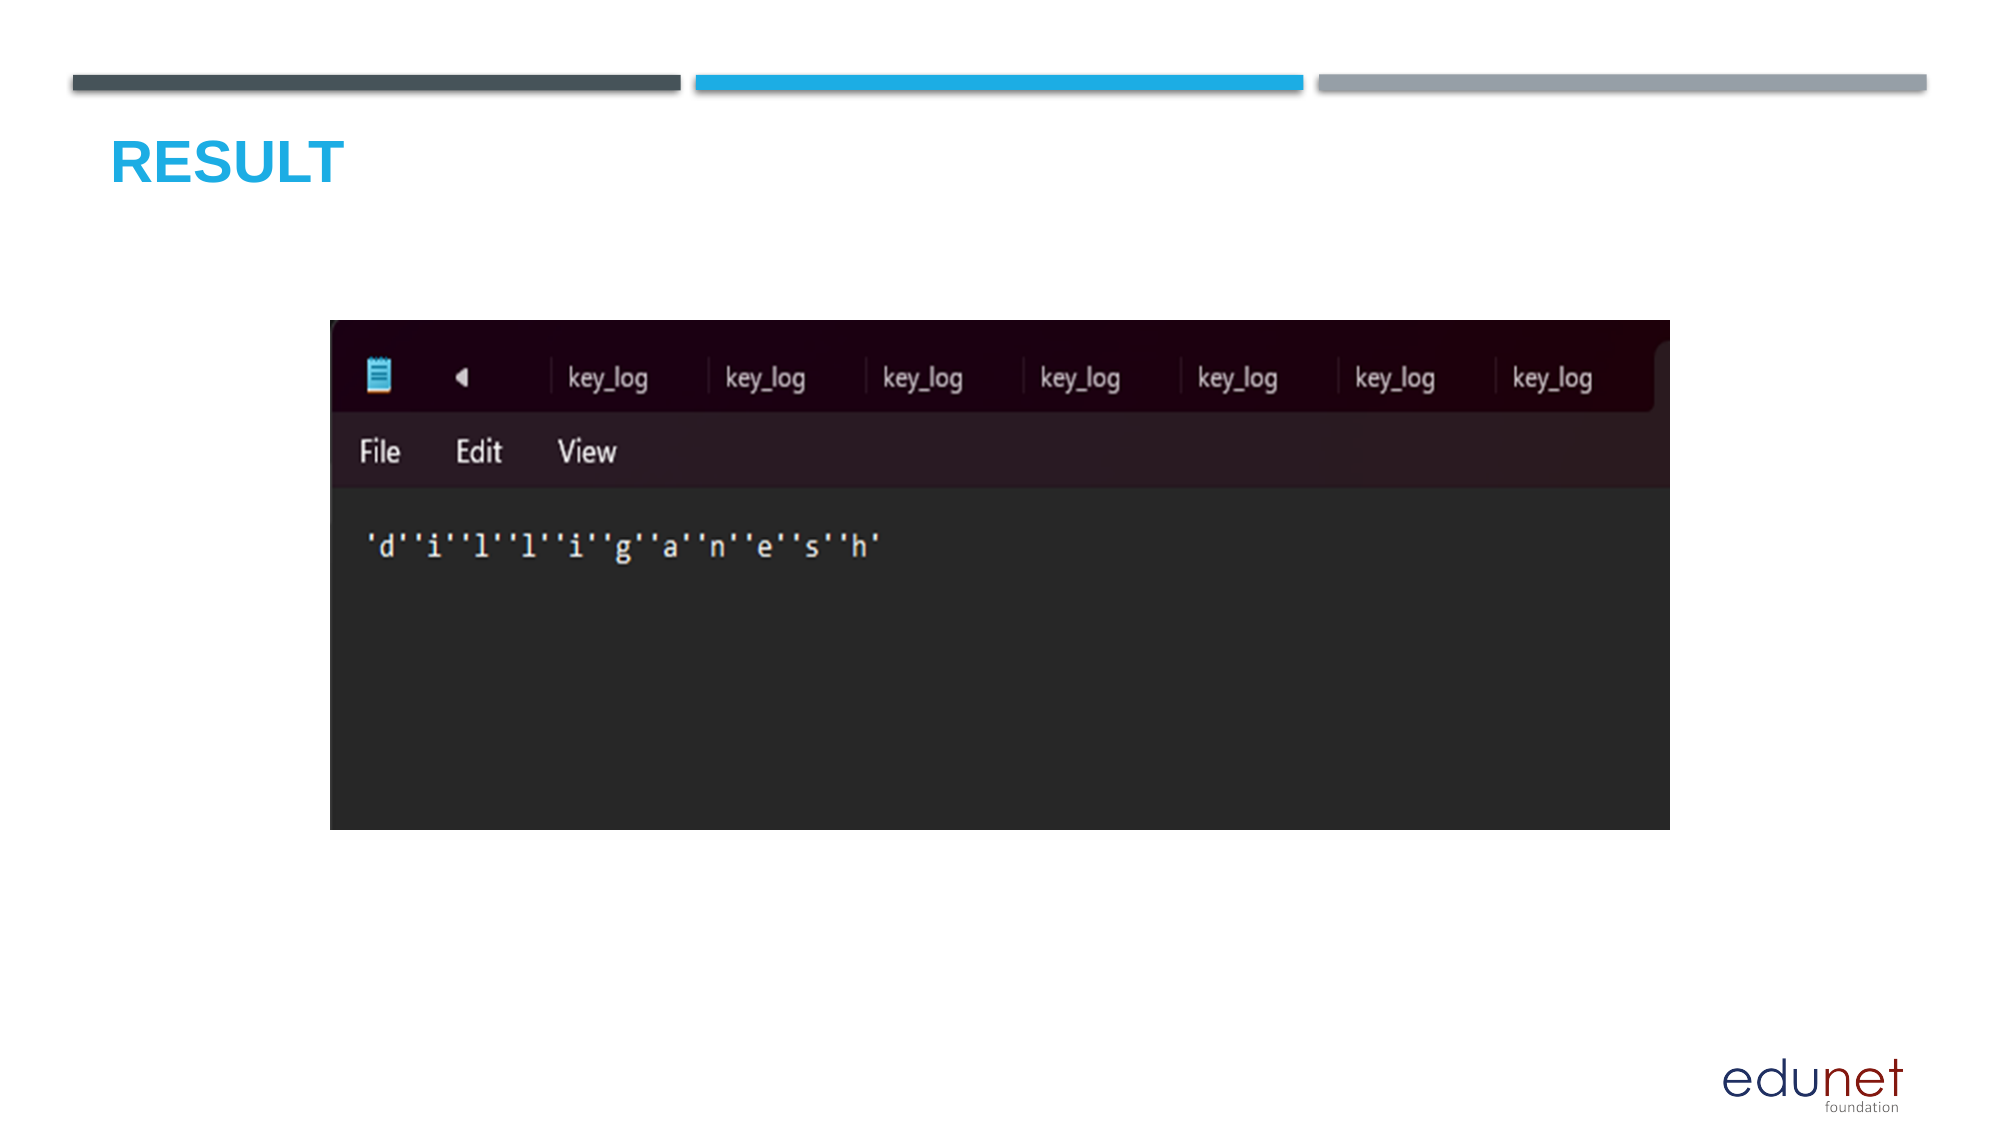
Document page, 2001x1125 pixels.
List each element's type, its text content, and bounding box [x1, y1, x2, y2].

title Result [95, 115, 1905, 203]
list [329, 320, 1670, 830]
picture [1719, 1056, 1905, 1116]
